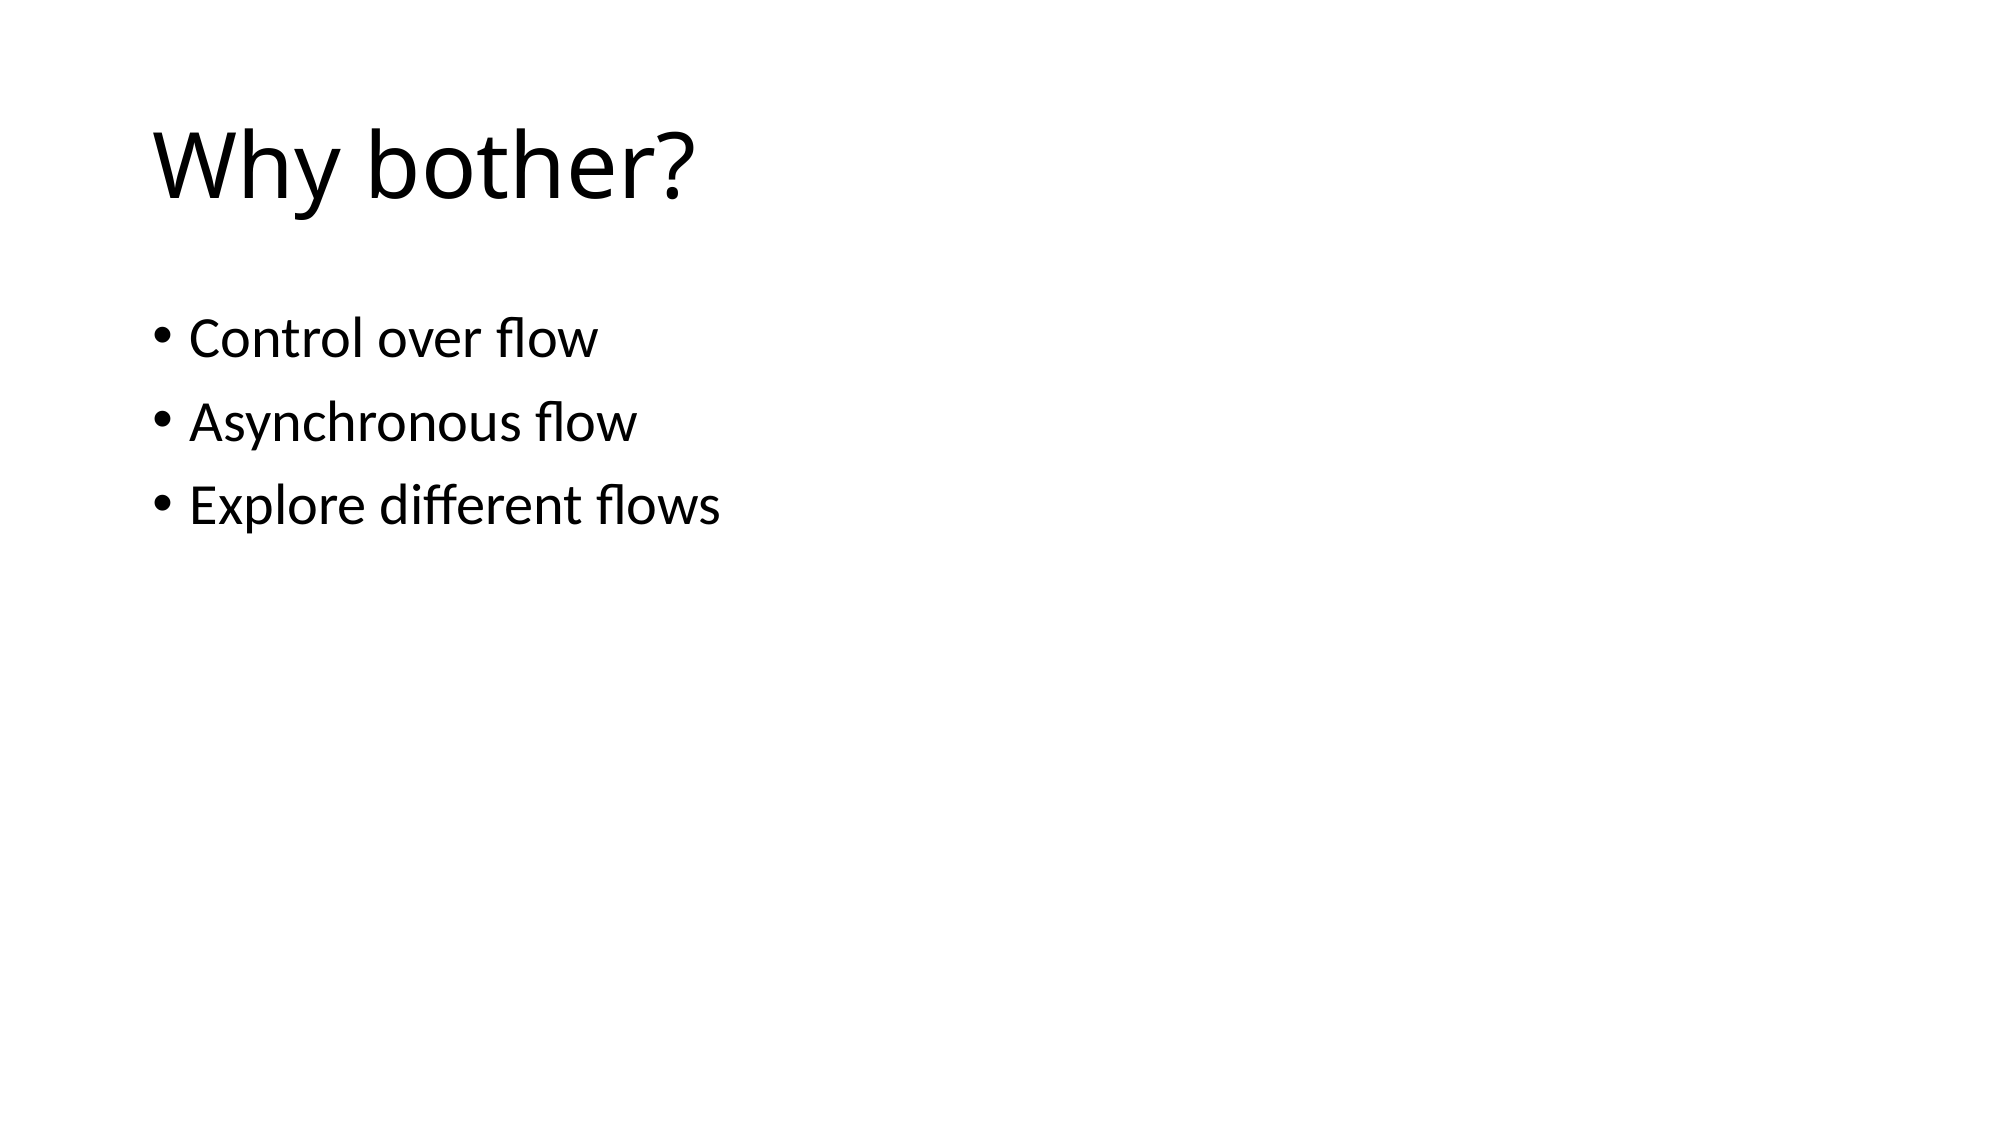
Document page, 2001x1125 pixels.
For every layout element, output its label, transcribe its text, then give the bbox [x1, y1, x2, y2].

title Why bother? [137, 59, 1863, 278]
list Control over flow Asynchronous flow Explore different flows [137, 299, 1863, 1014]
